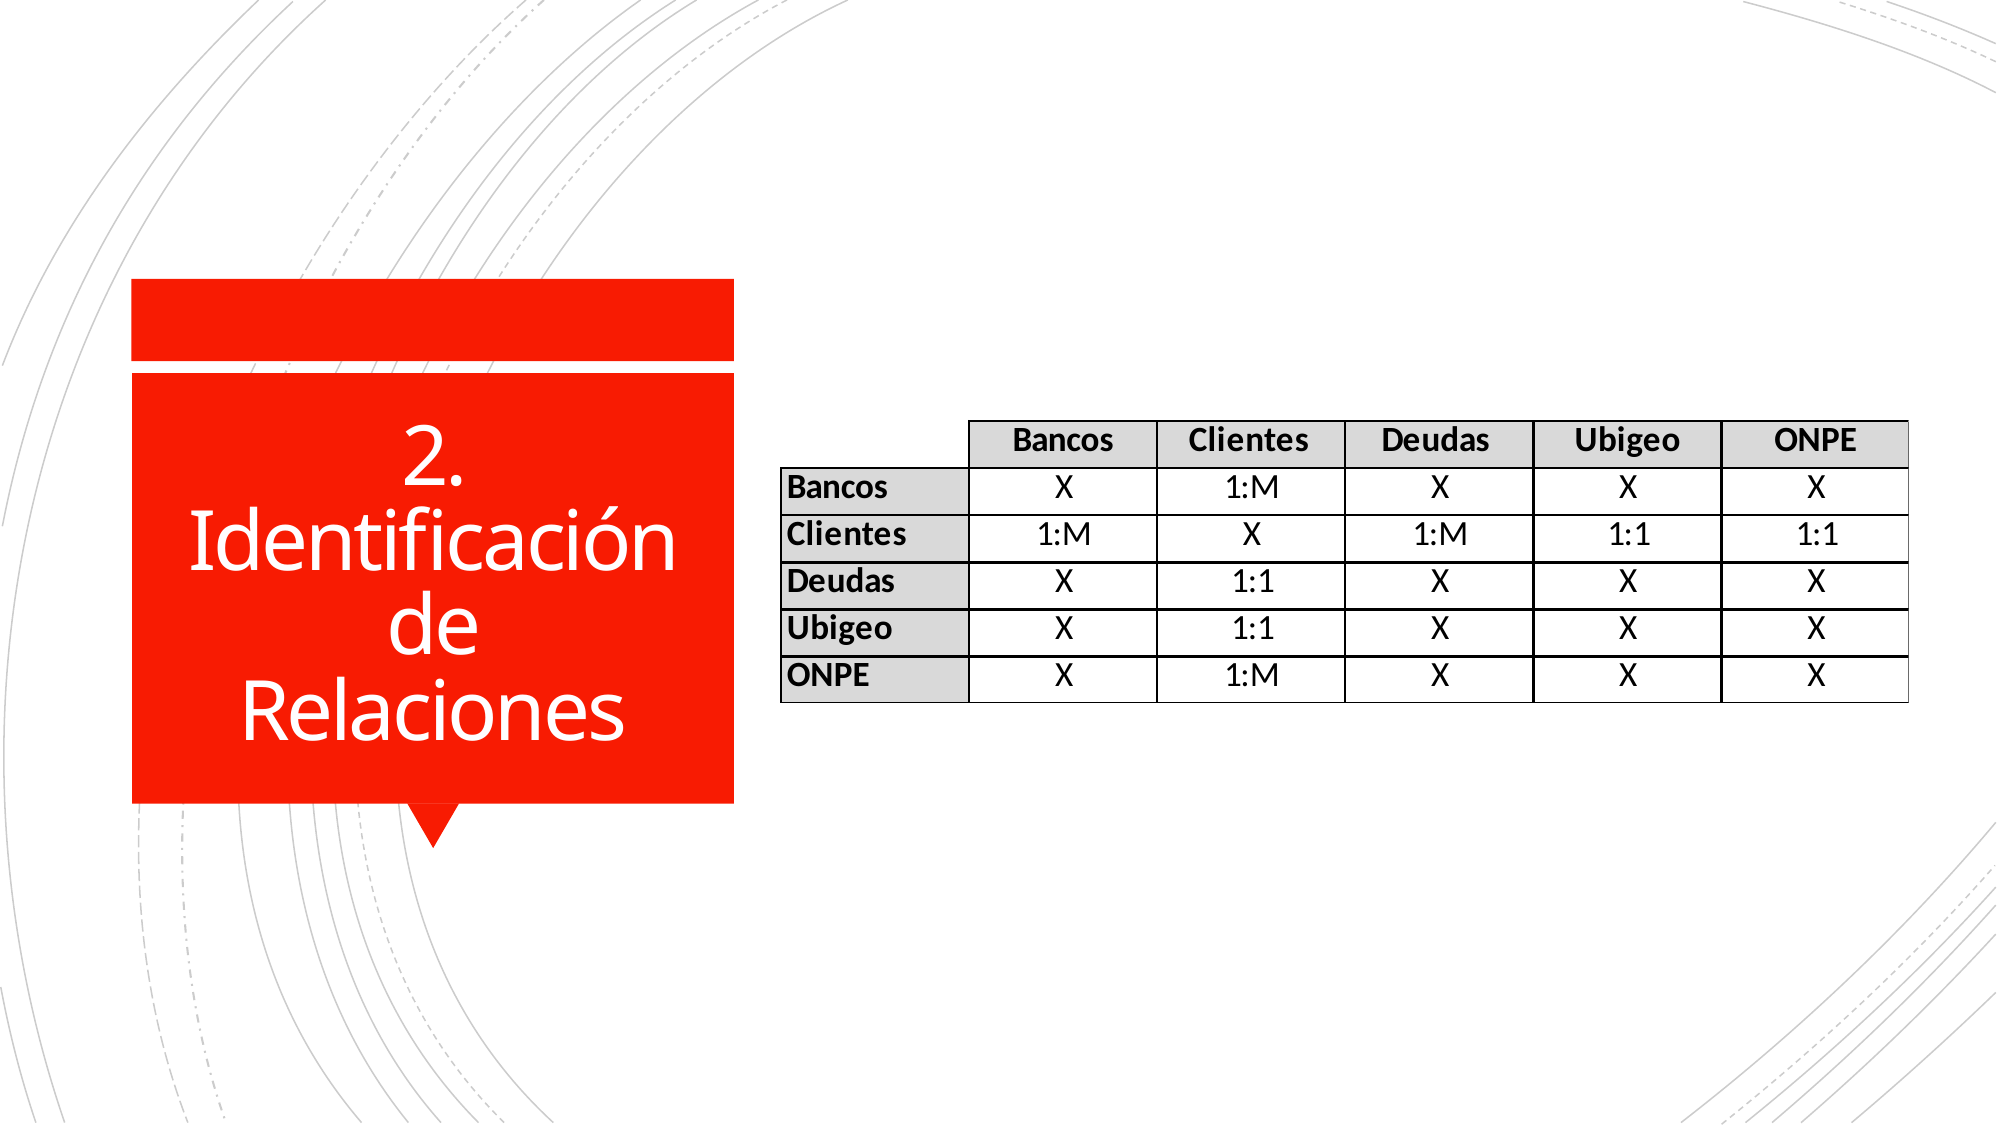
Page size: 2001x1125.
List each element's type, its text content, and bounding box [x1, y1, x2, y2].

picture [779, 419, 1912, 706]
title 2. Identificación de Relaciones [145, 385, 720, 789]
